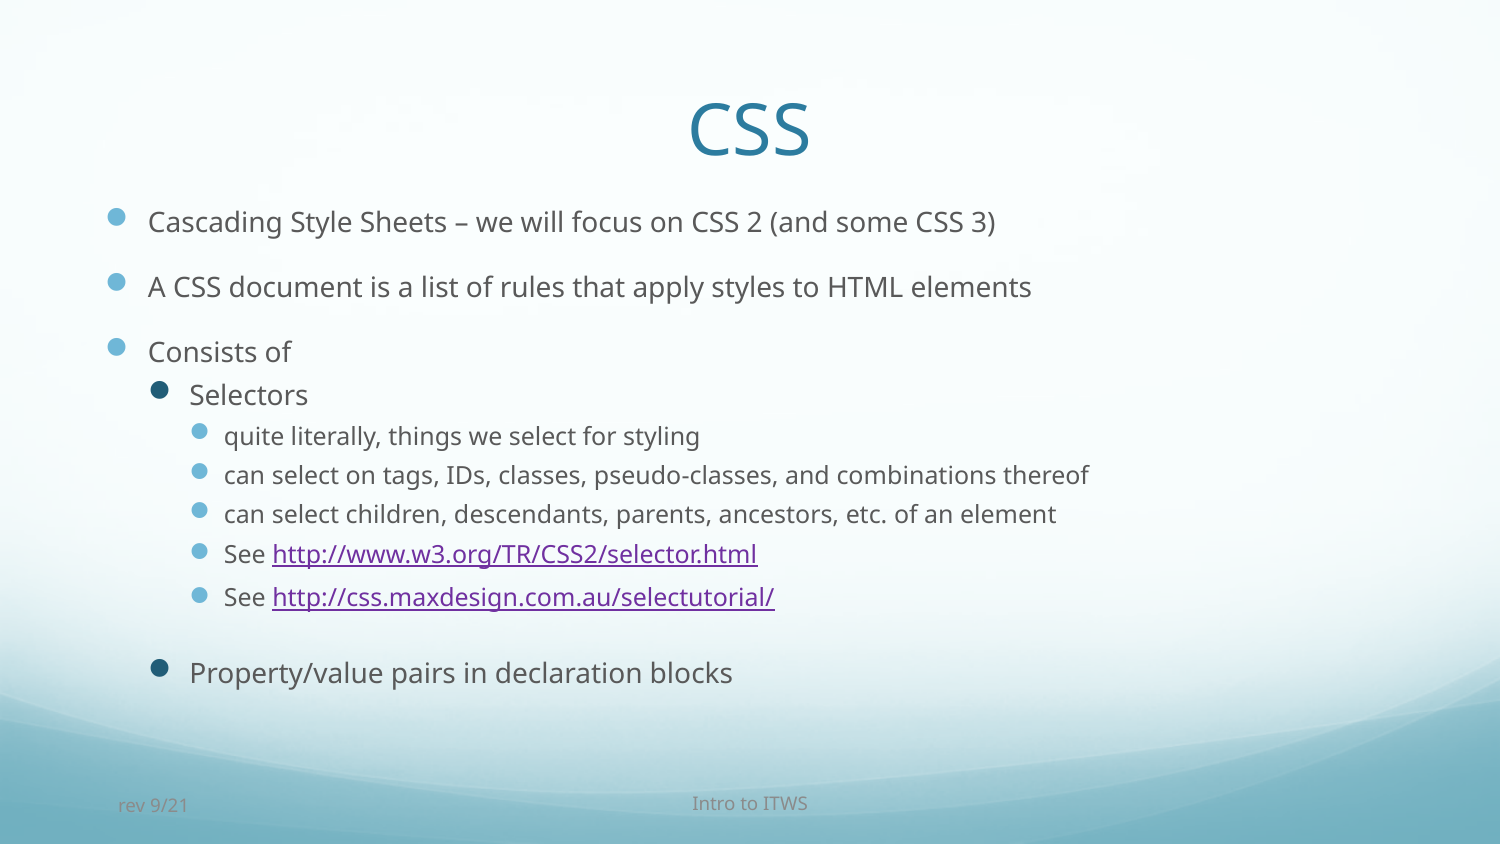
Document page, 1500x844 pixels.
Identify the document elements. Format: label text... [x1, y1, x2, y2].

list Cascading Style Sheets – we will focus on CSS 2 (and some CSS 3) A CSS document is a list of rules that apply styles to HTML elements Consists of Selectors quite literally, things we select for styling can select on tags, IDs, classes, pseudo-classes, and combinations thereof can select children, descendants, parents, ancestors, etc. of an element See http://www.w3.org/TR/CSS2/selector.html See http://css.maxdesign.com.au/selectutorial/ Property/value pairs in declaration blocks [89, 196, 1410, 732]
title CSS [254, 13, 1245, 178]
footer Intro to ITWS [571, 782, 929, 827]
slide_number rev 9/21 [103, 782, 507, 827]
